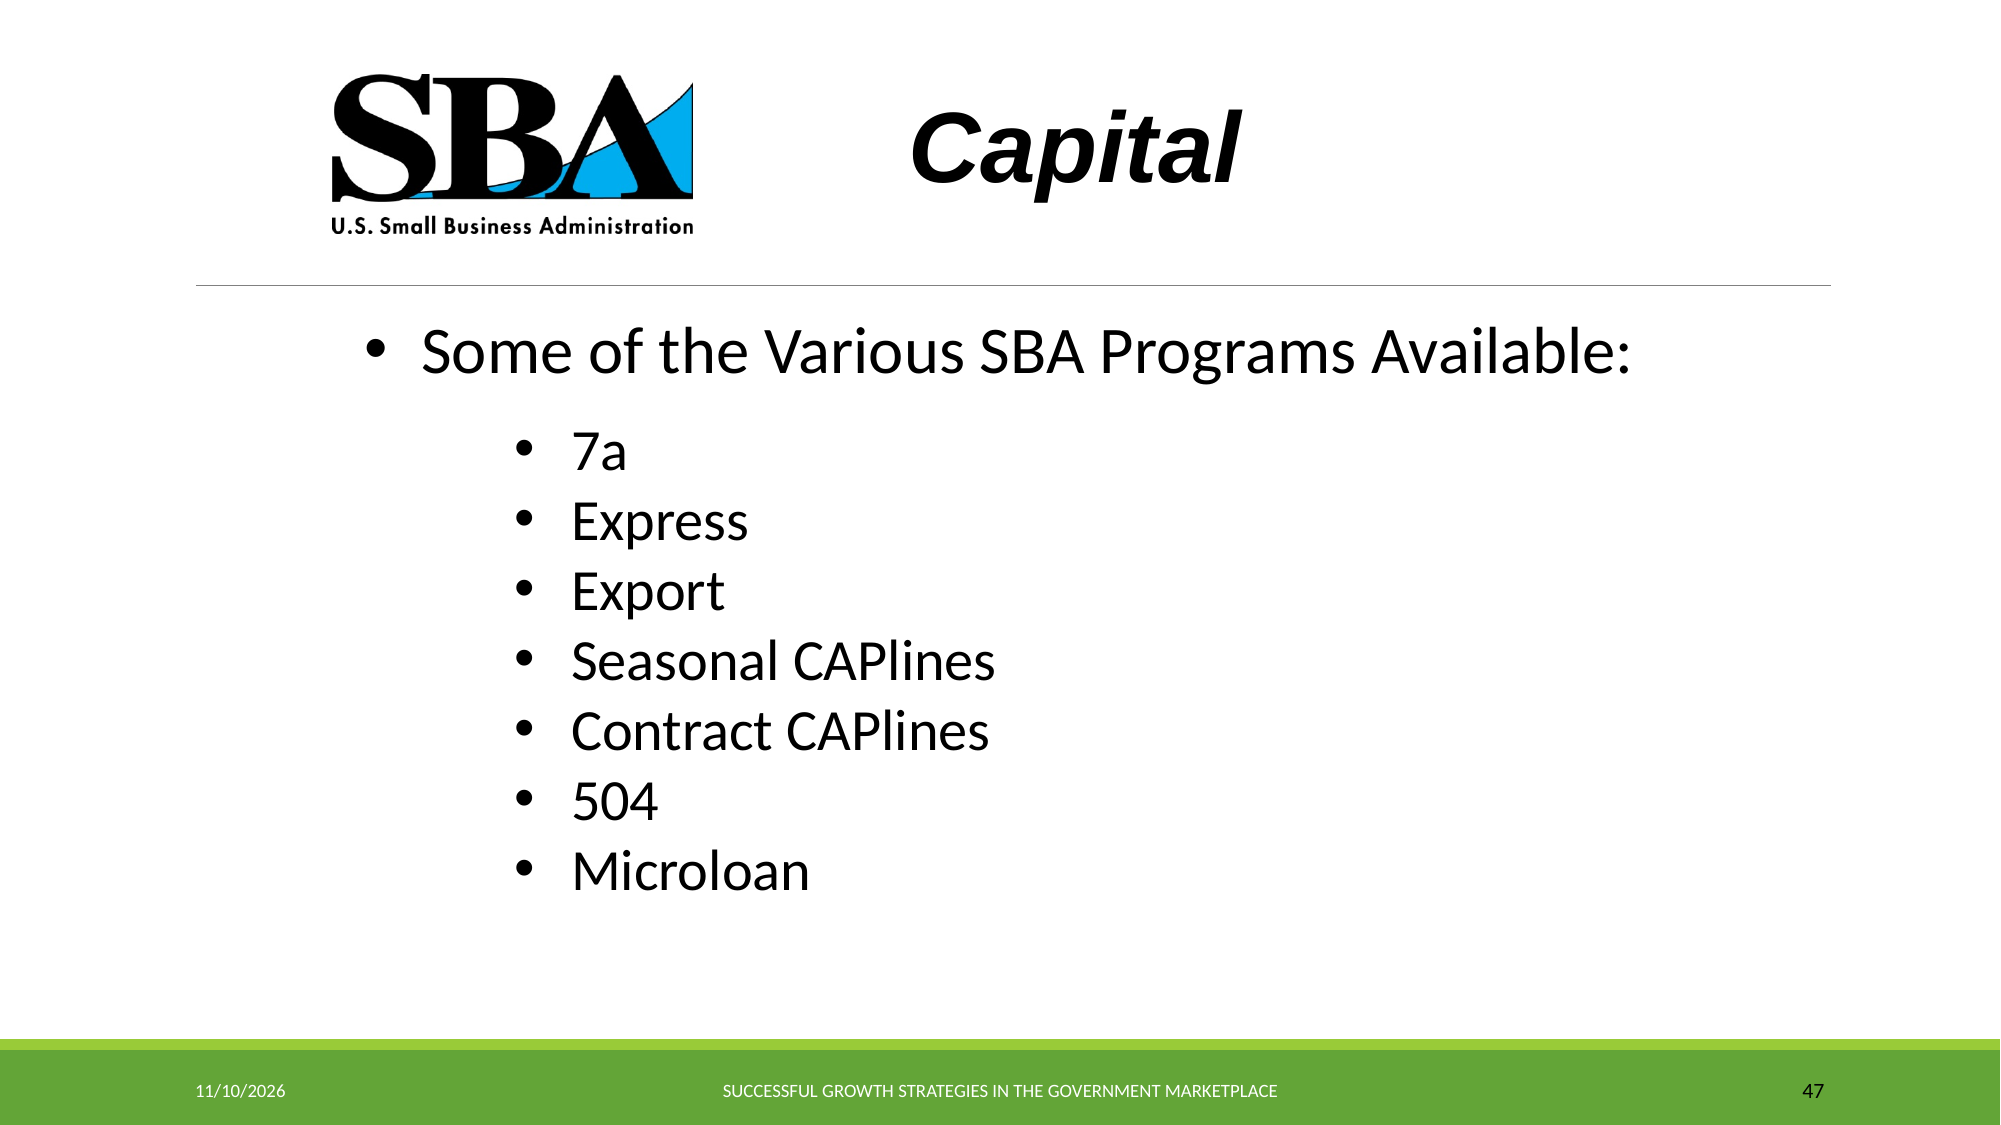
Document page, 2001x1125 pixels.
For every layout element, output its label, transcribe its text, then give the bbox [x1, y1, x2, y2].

slide_number 47 [1624, 1059, 1840, 1120]
list [362, 262, 512, 299]
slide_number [180, 1059, 586, 1120]
text_box Capital [512, 74, 1638, 299]
text_box Some of the Various SBA Programs Available: 7a Express Export Seasonal CAPlines Contract CAPlines 504 Microloan [350, 299, 1663, 1090]
footer Successful Growth Strategies in the Government Marketplace [604, 1059, 1396, 1120]
picture [331, 74, 693, 235]
